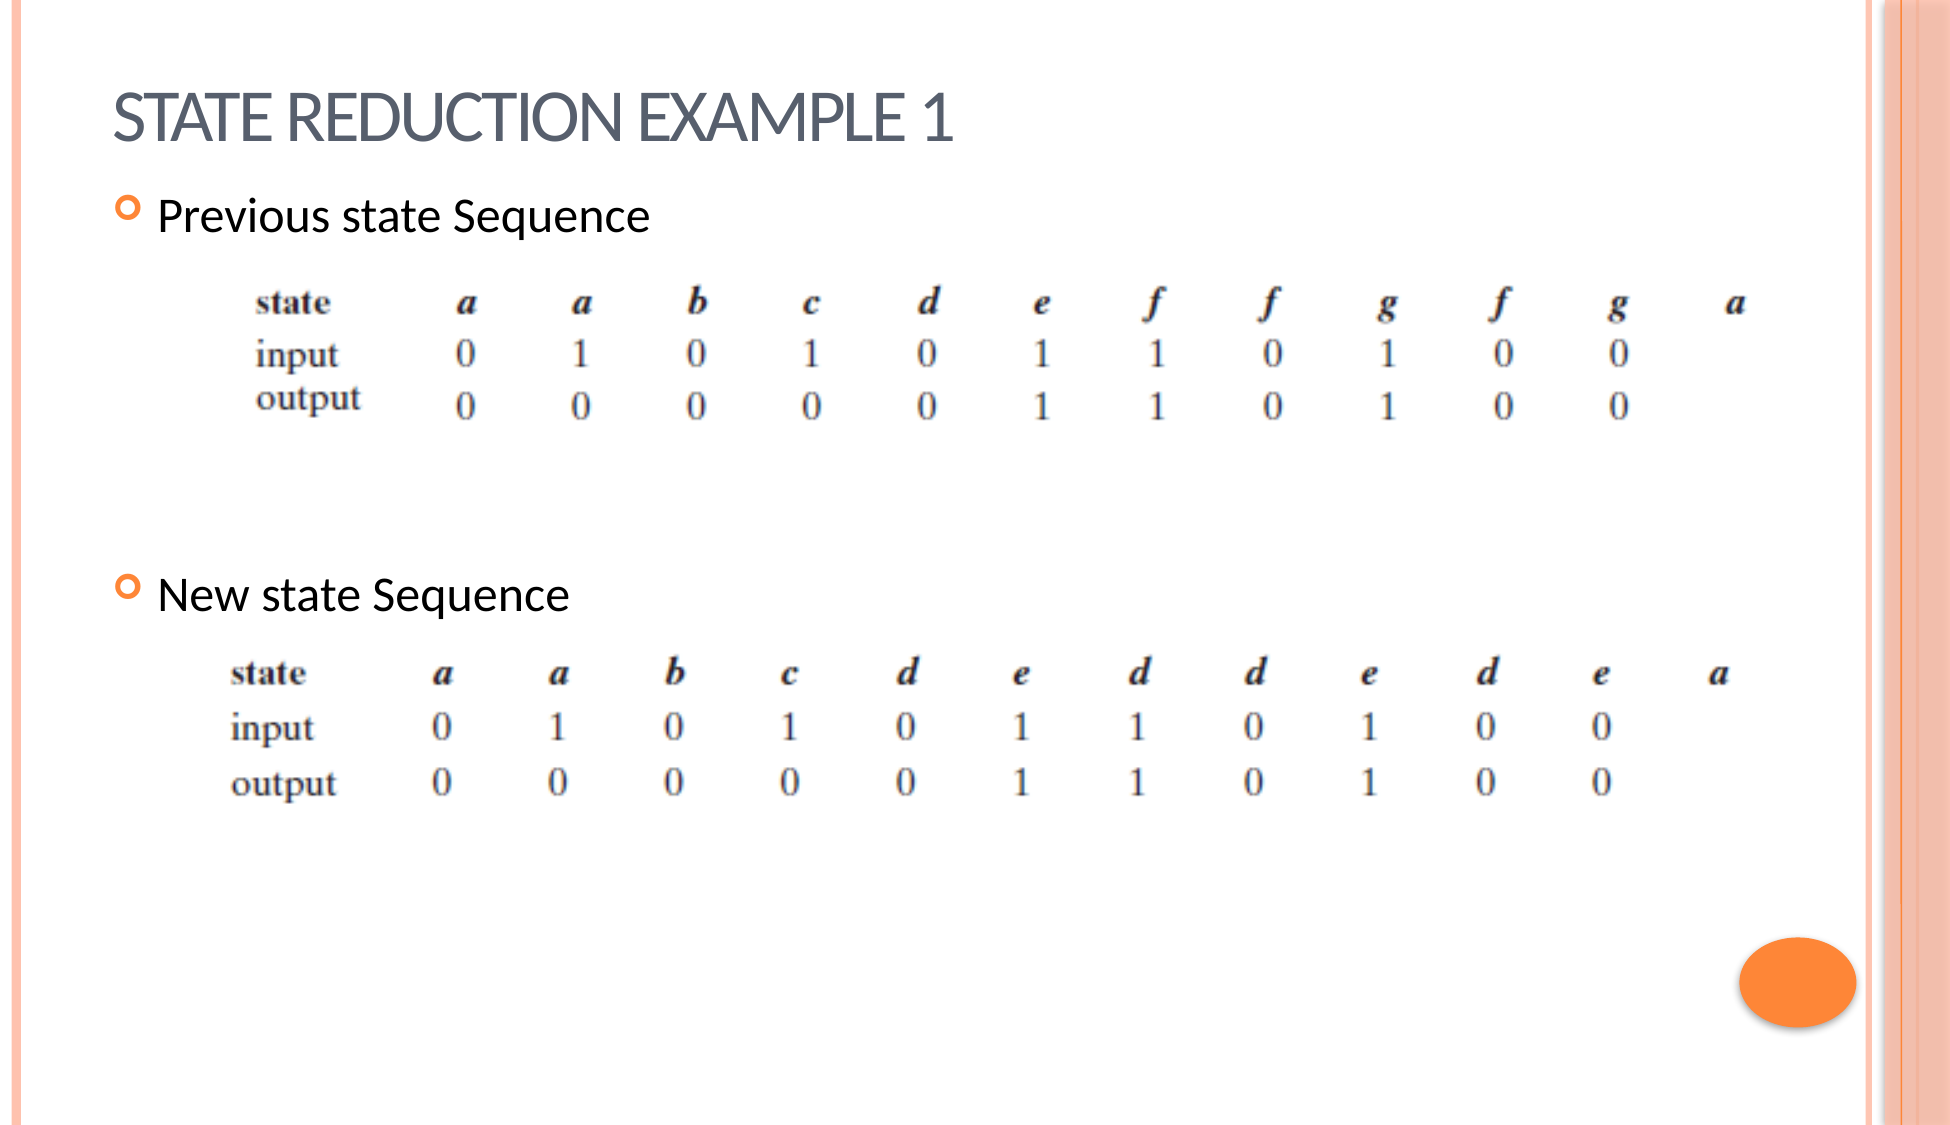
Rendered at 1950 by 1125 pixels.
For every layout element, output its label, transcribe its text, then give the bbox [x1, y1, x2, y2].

picture [219, 645, 1741, 824]
list Previous state Sequence New state Sequence [97, 174, 1865, 1062]
picture [243, 277, 1765, 443]
text_box State Reduction Example 1 [97, 45, 1861, 164]
